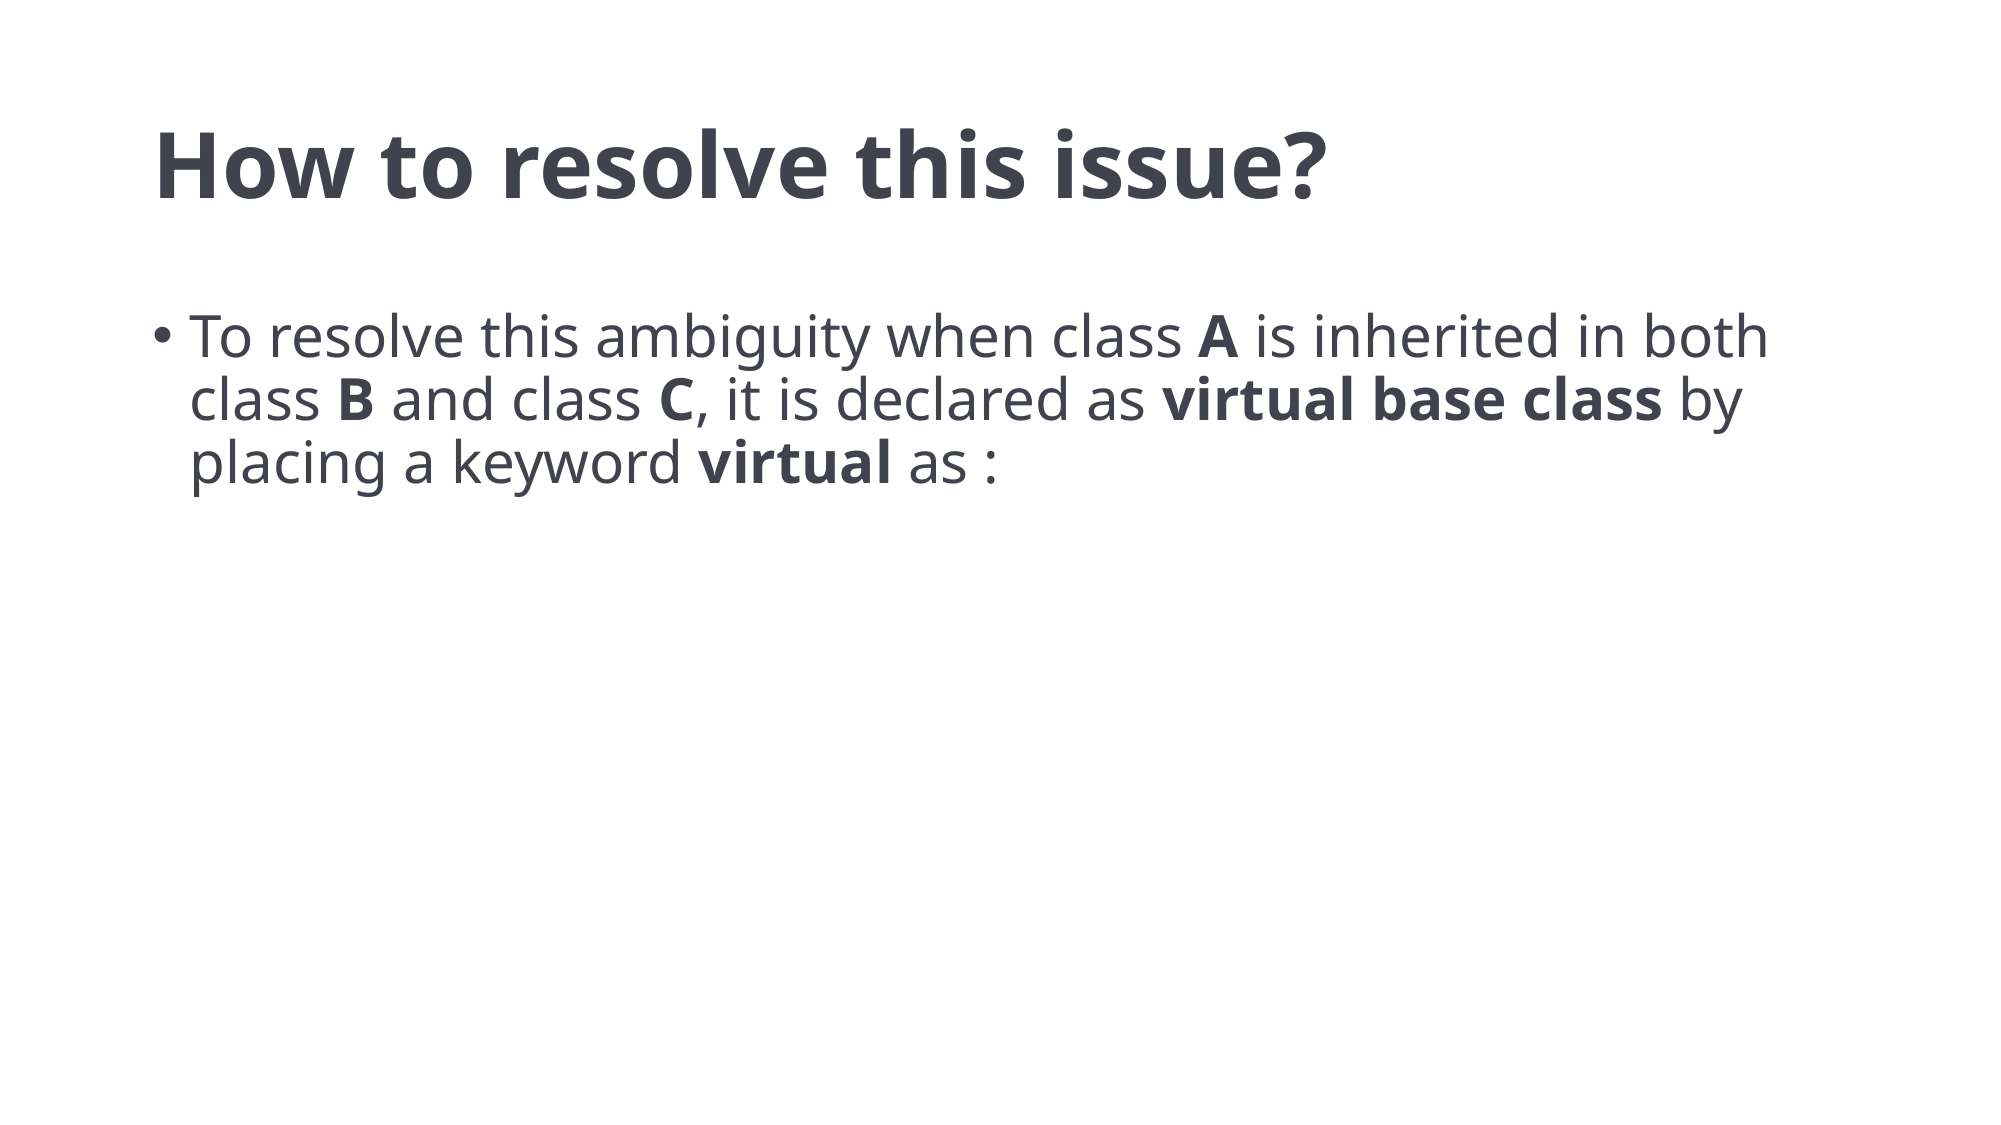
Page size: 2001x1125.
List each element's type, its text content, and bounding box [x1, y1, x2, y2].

list To resolve this ambiguity when class A is inherited in both class B and class C, it is declared as virtual base class by placing a keyword virtual as : [137, 299, 1863, 1014]
title How to resolve this issue? [137, 59, 1863, 278]
